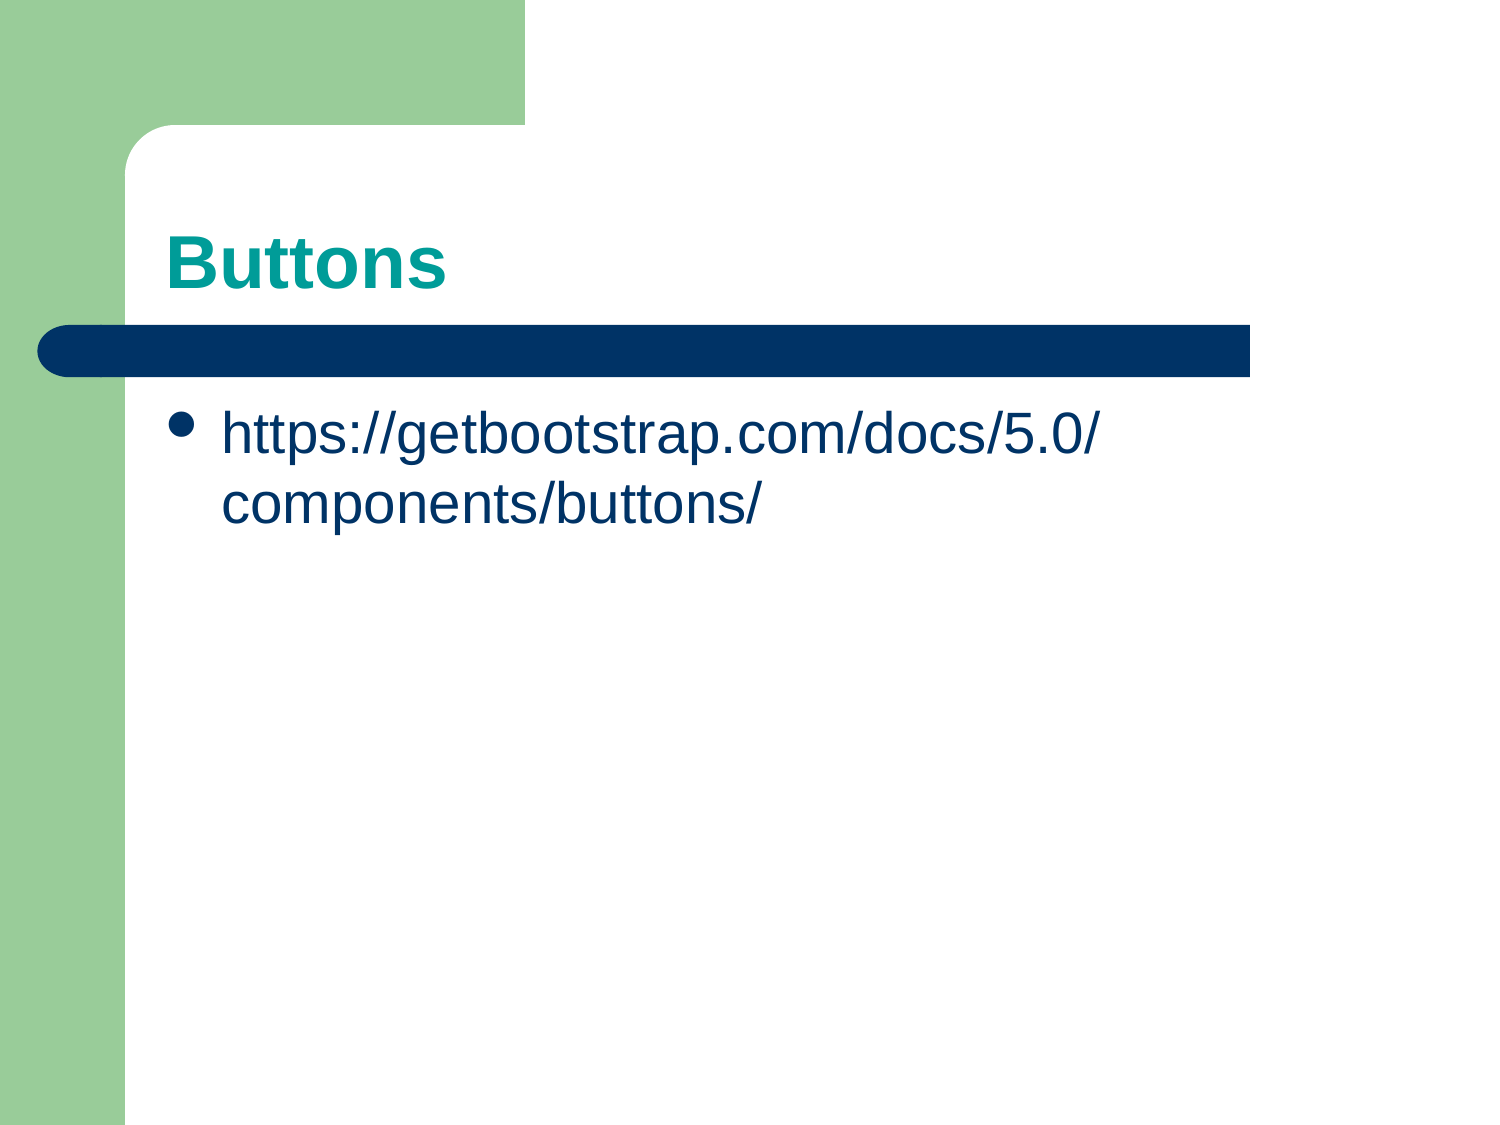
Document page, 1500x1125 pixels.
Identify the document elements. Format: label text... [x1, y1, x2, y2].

list https://getbootstrap.com/docs/5.0/components/buttons/ [150, 387, 1463, 1000]
title Buttons [150, 125, 1463, 313]
